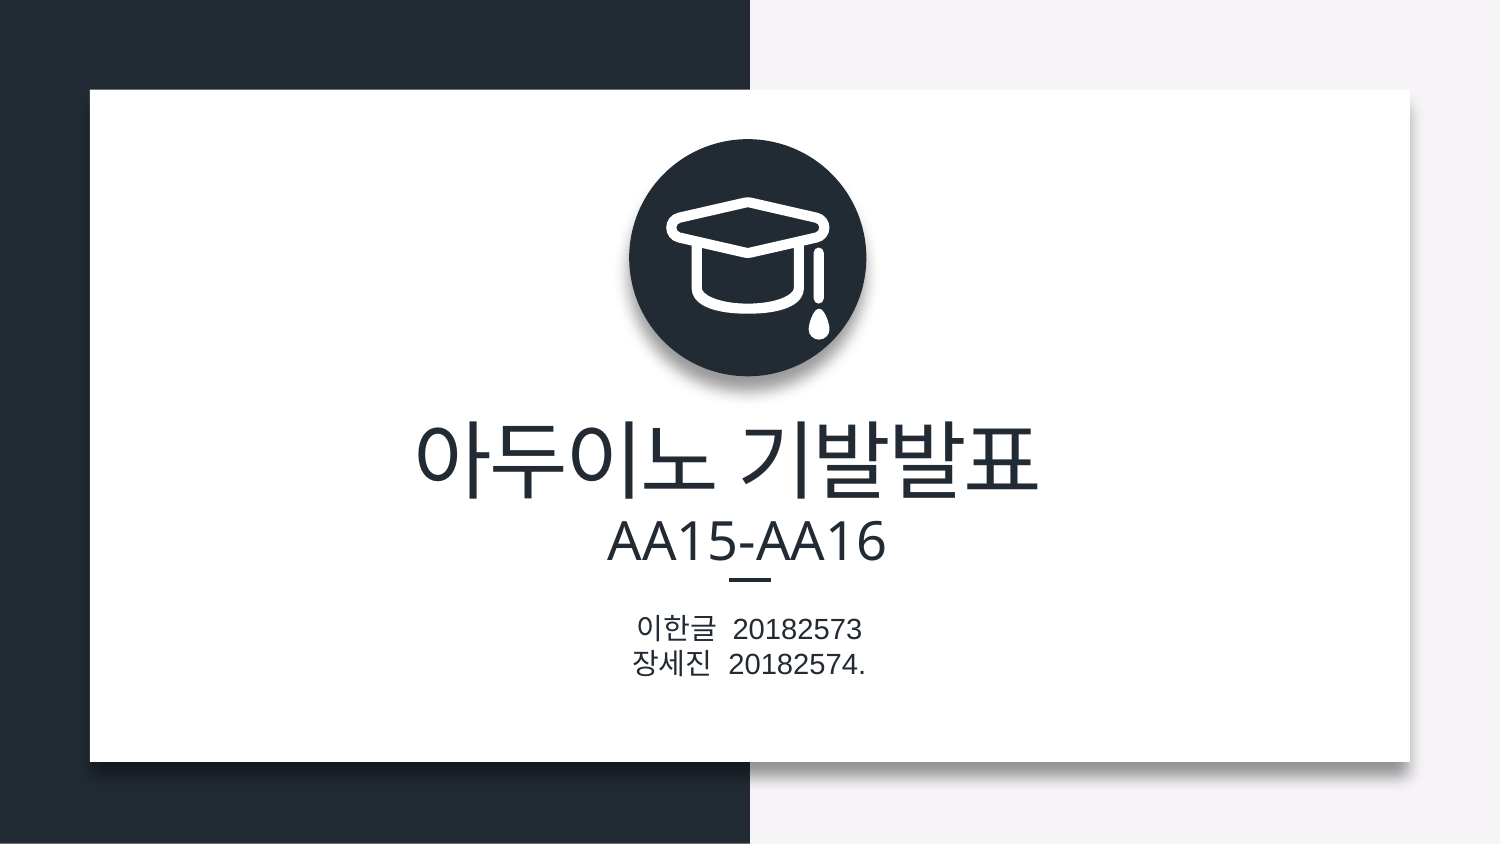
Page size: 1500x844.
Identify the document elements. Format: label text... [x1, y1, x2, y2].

text_box 이한글 20182573 장세진 20182574. [617, 602, 882, 688]
text_box [89, 89, 1411, 763]
text_box AA15-AA16 [592, 498, 903, 579]
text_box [629, 139, 867, 377]
text_box 아두이노 기발발표 [399, 399, 1058, 517]
